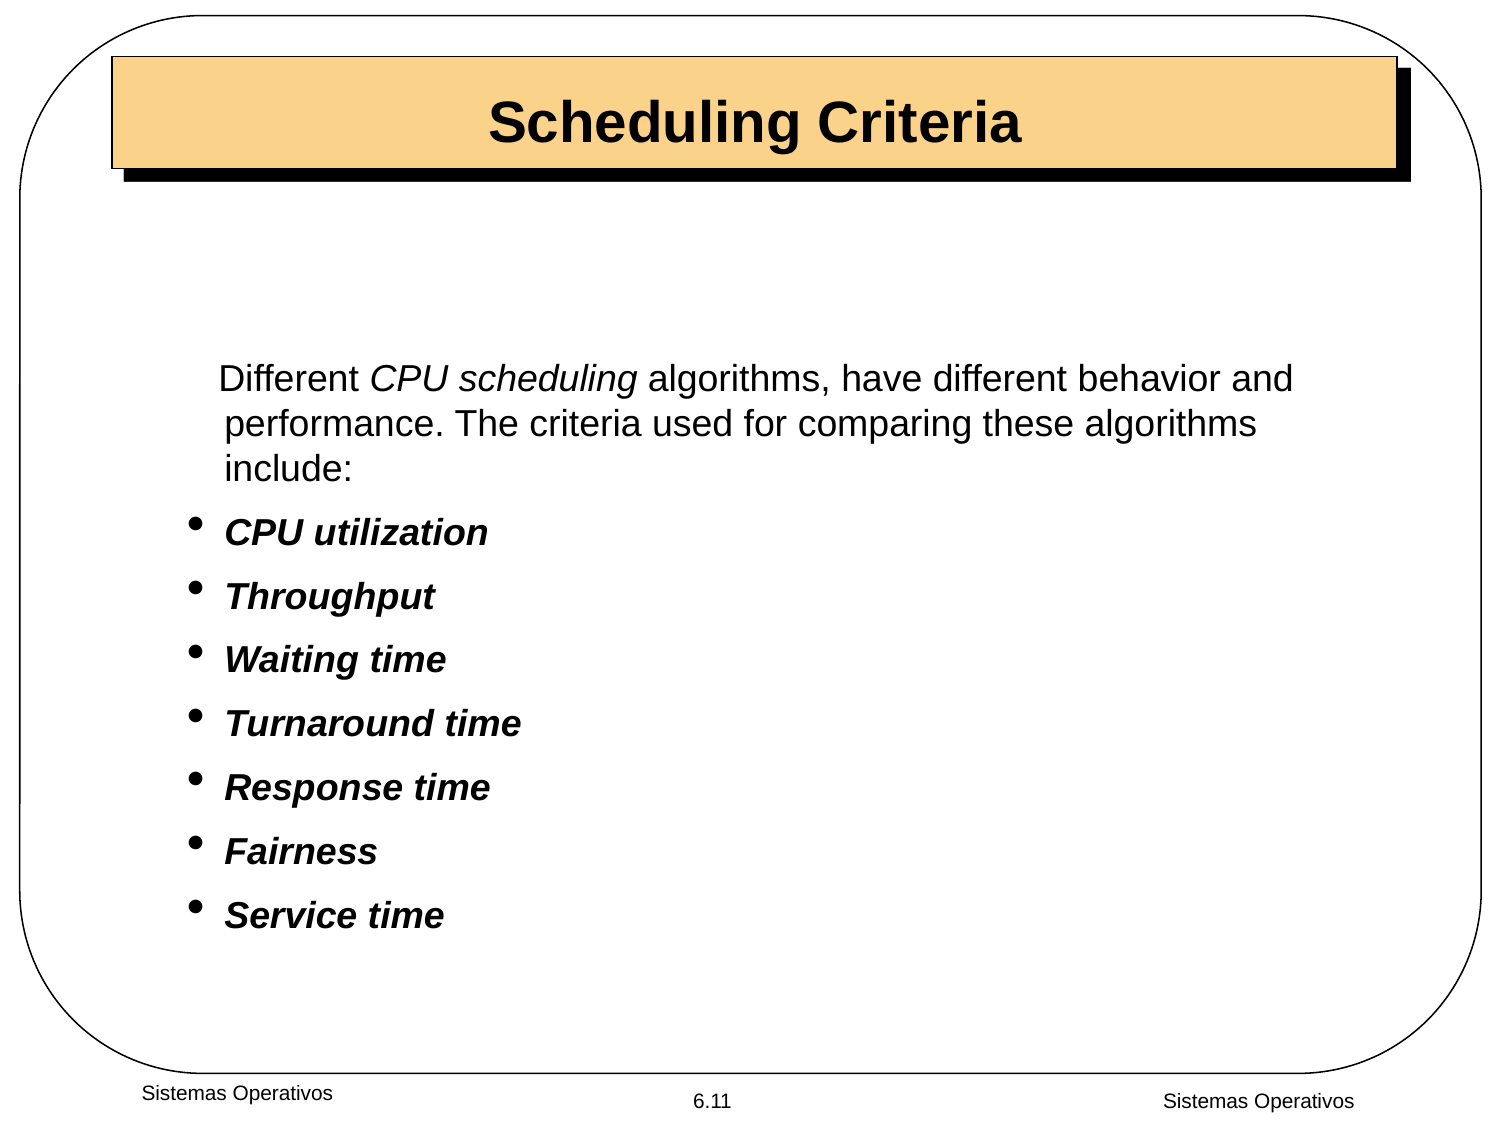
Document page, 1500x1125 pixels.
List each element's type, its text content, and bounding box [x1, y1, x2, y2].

title Scheduling Criteria [190, 81, 1321, 157]
list Different CPU scheduling algorithms, have different behavior and performance. The criteria used for comparing these algorithms include: CPU utilization Throughput Waiting time Turnaround time Response time Fairness Service time [171, 282, 1325, 1010]
footer Sistemas Operativos [0, 1072, 476, 1125]
